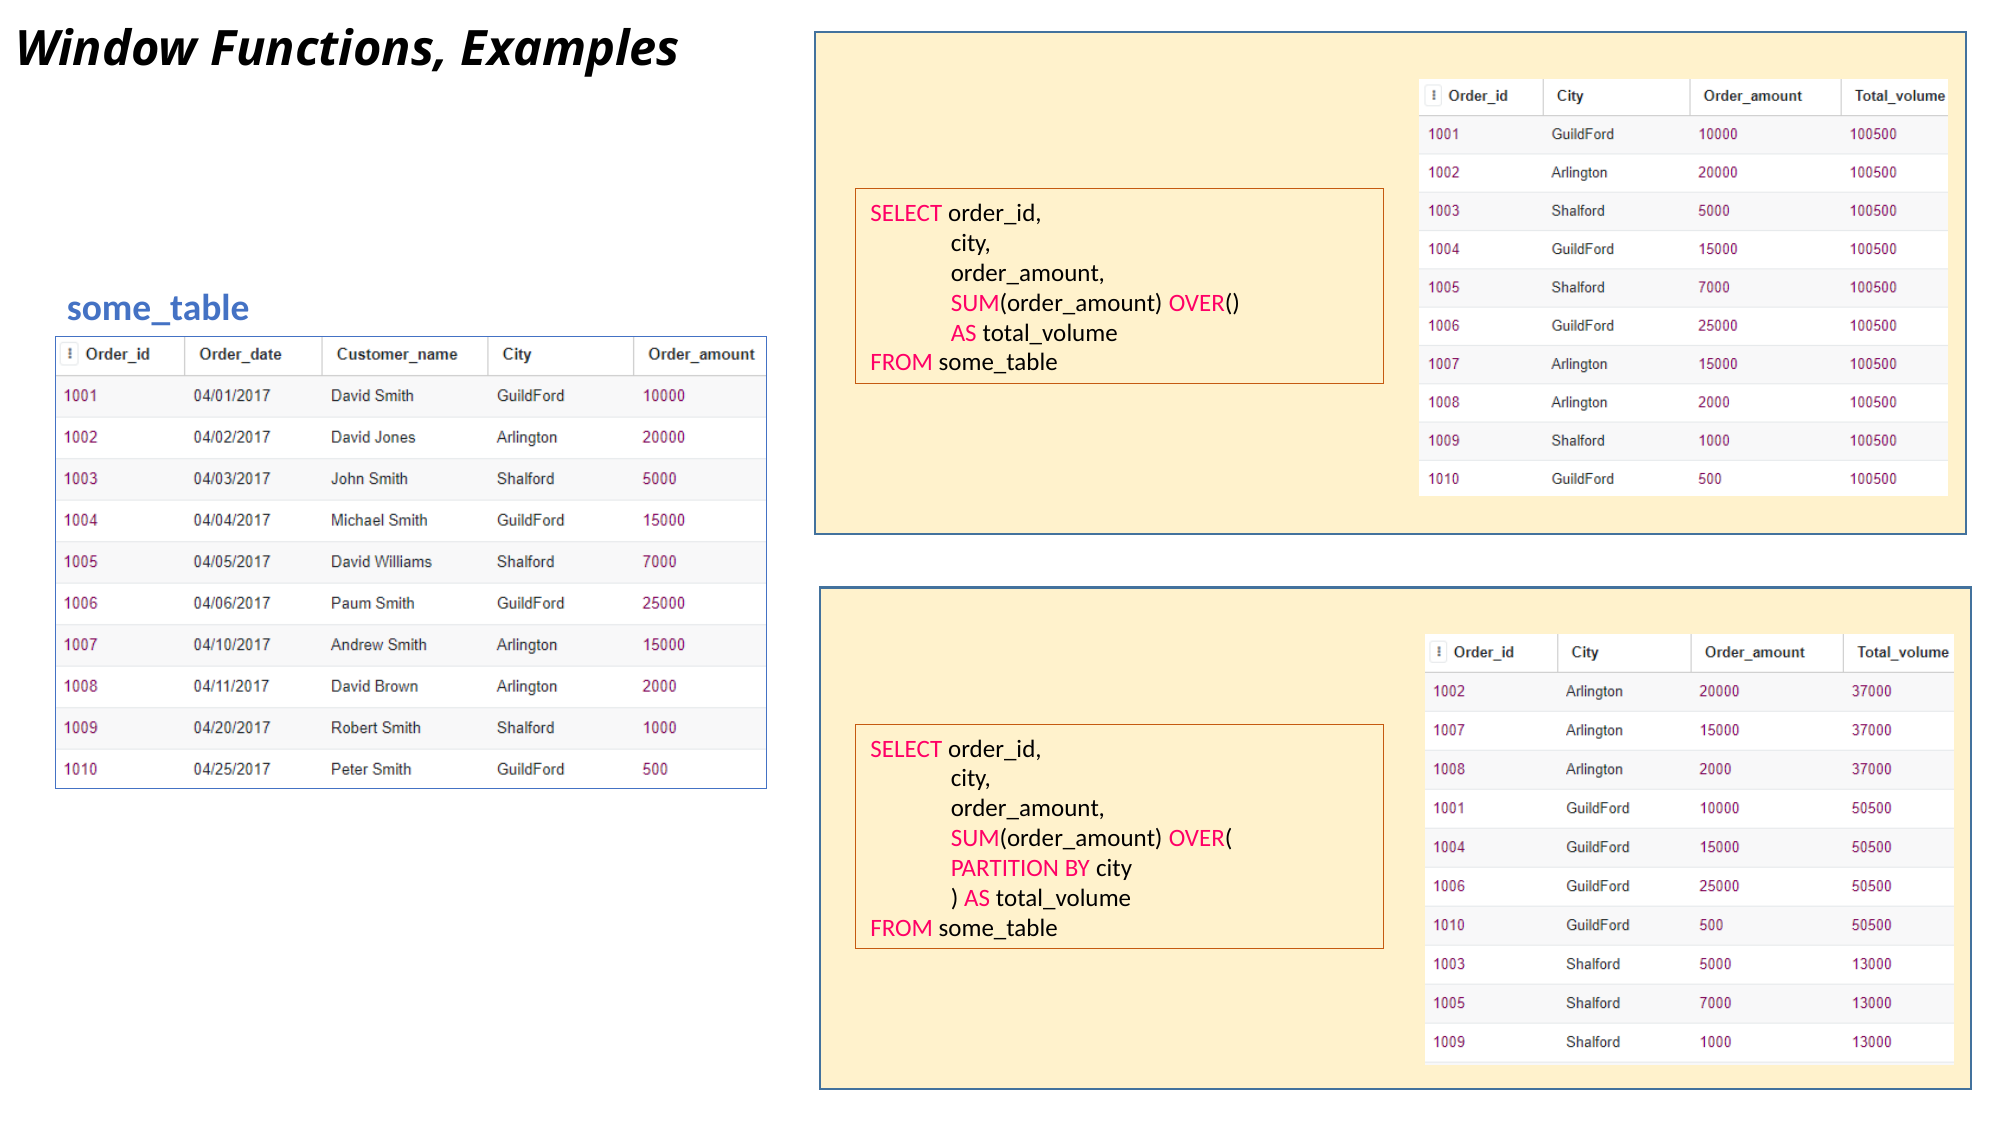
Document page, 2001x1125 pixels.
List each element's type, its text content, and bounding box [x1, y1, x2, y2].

text_box some_table [52, 275, 291, 336]
text_box SELECT order_id, city, order_amount, SUM(order_amount) OVER() AS total_volume FROM some_table [855, 188, 1384, 384]
picture [1419, 78, 1948, 496]
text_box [819, 587, 1972, 1090]
text_box Window Functions, Examples [0, 2, 797, 96]
text_box [814, 31, 1967, 535]
picture [55, 336, 767, 789]
